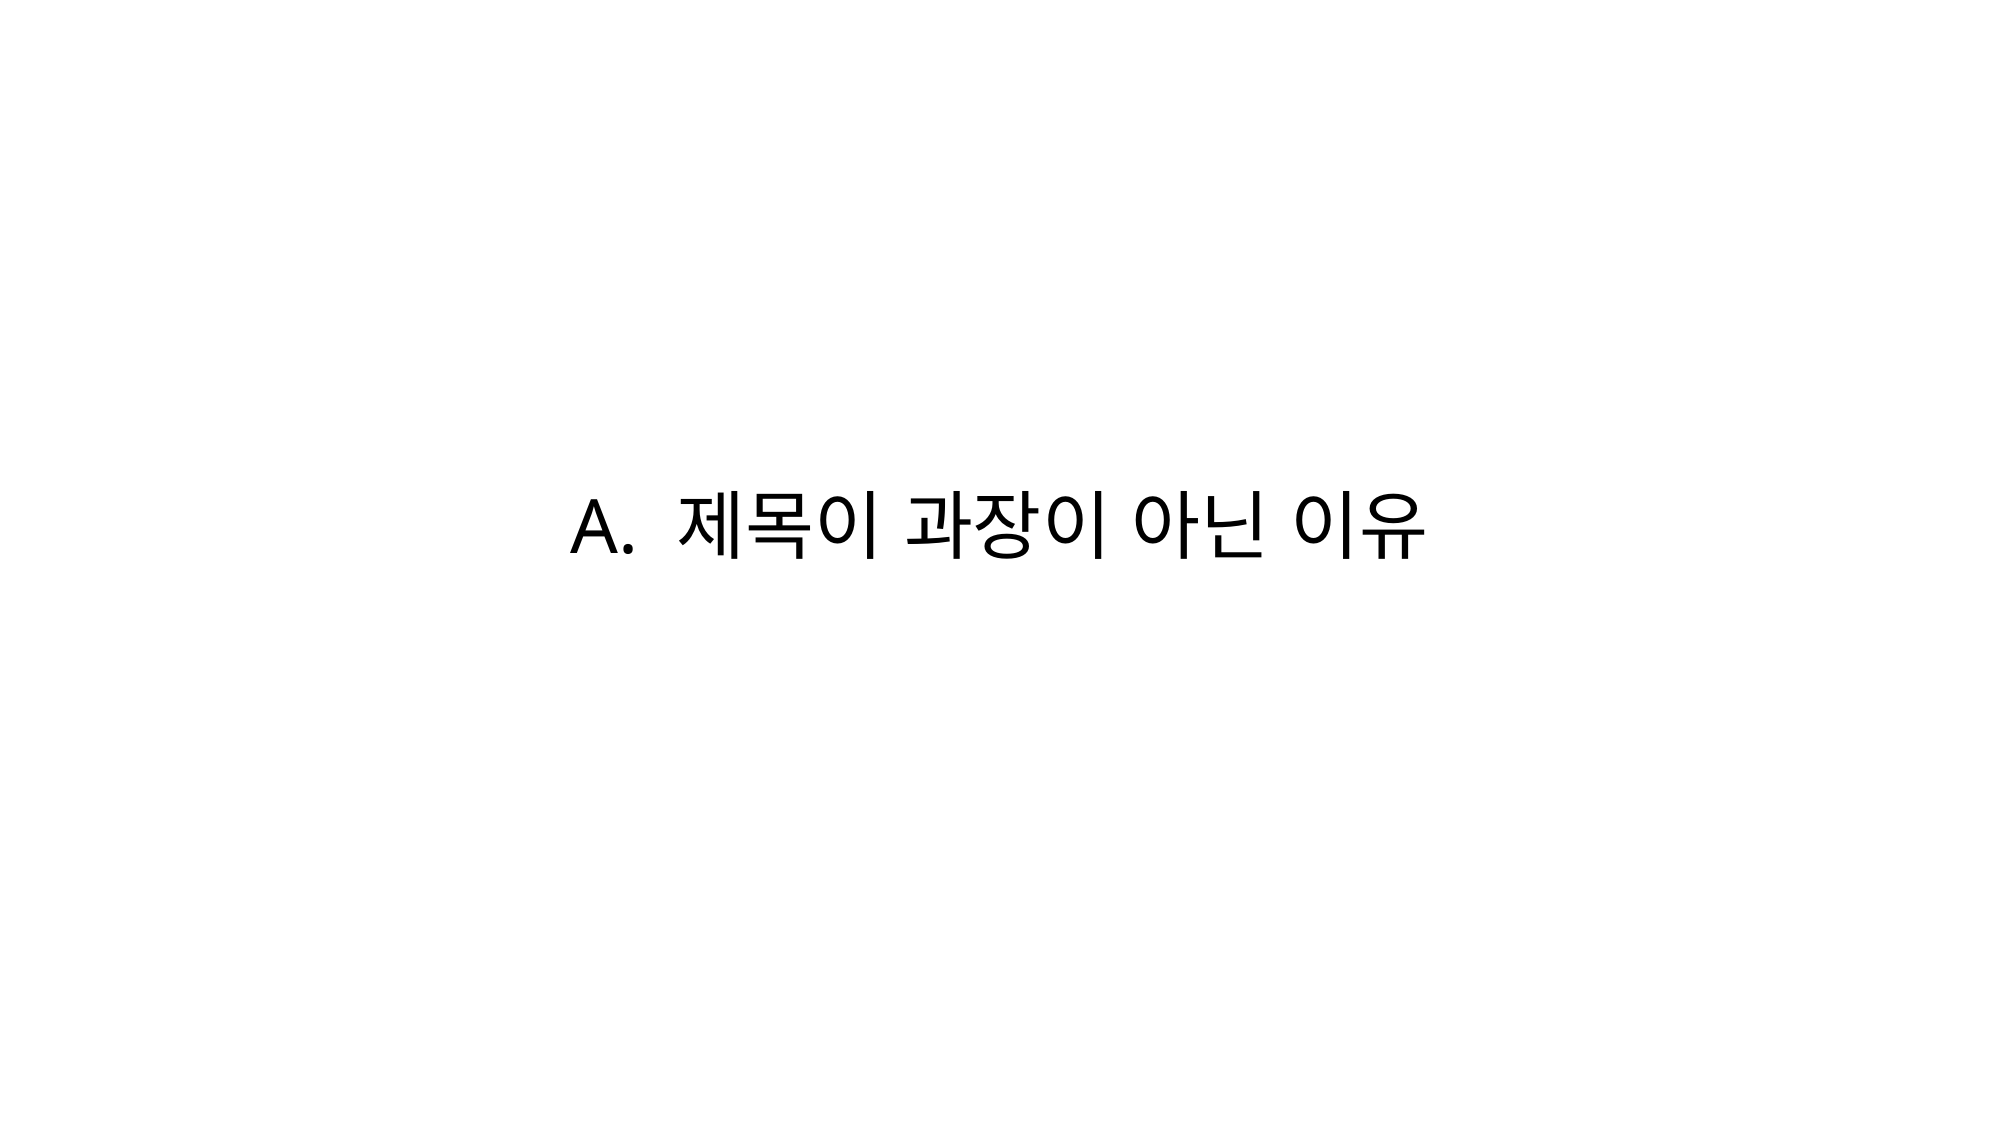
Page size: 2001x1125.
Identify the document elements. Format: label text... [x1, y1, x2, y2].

text_box A. 제목이 과장이 아닌 이유 [0, 471, 2000, 576]
